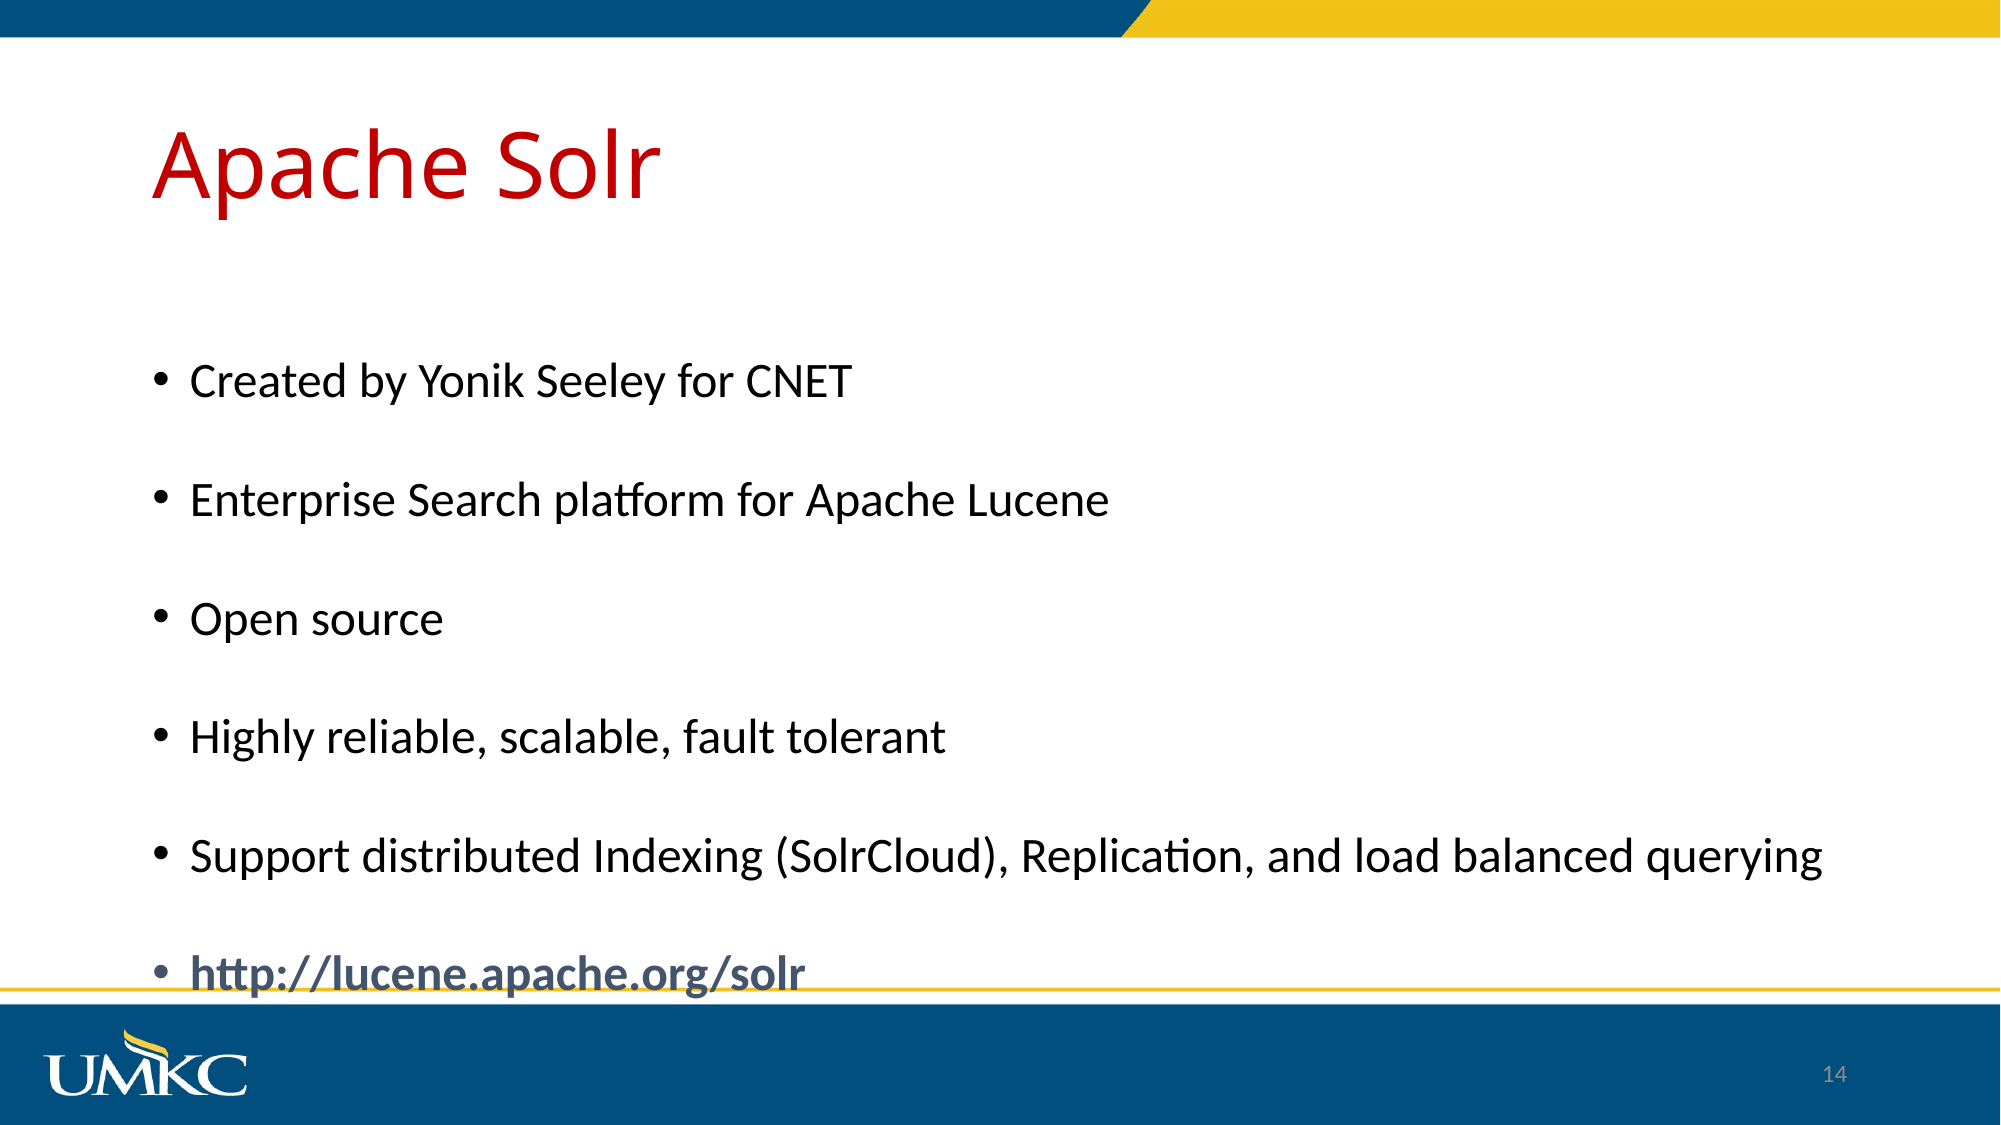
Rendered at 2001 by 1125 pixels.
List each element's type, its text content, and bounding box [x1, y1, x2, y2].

list Created by Yonik Seeley for CNET Enterprise Search platform for Apache Lucene Open source Highly reliable, scalable, fault tolerant Support distributed Indexing (SolrCloud), Replication, and load balanced querying http://lucene.apache.org/solr [137, 299, 1863, 1014]
slide_number 14 [1412, 1042, 1863, 1103]
title Apache Solr [137, 59, 1863, 278]
picture [0, 0, 2001, 1125]
